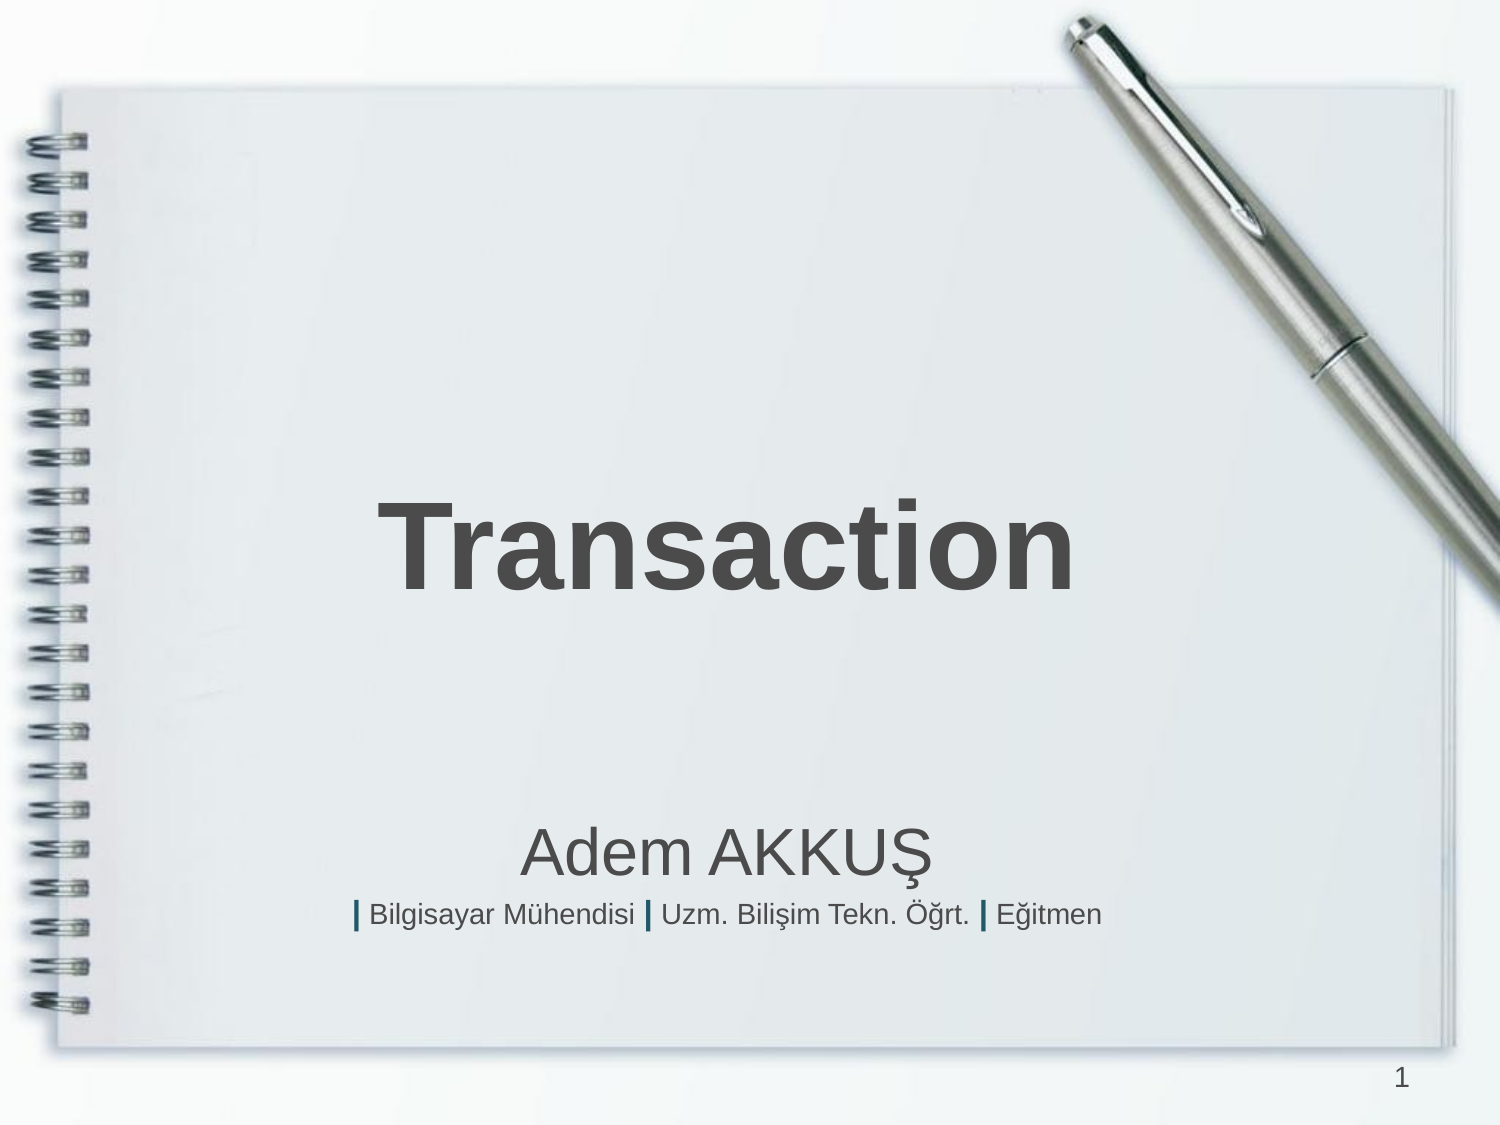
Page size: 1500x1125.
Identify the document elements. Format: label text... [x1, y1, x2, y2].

text_box Adem AKKUŞ | Bilgisayar Mühendisi | Uzm. Bilişim Tekn. Öğrt. | Eğitmen [279, 807, 1174, 931]
text_box 1 [1391, 1056, 1413, 1093]
picture [0, 0, 1500, 1125]
text_box Transaction [87, 462, 1365, 615]
